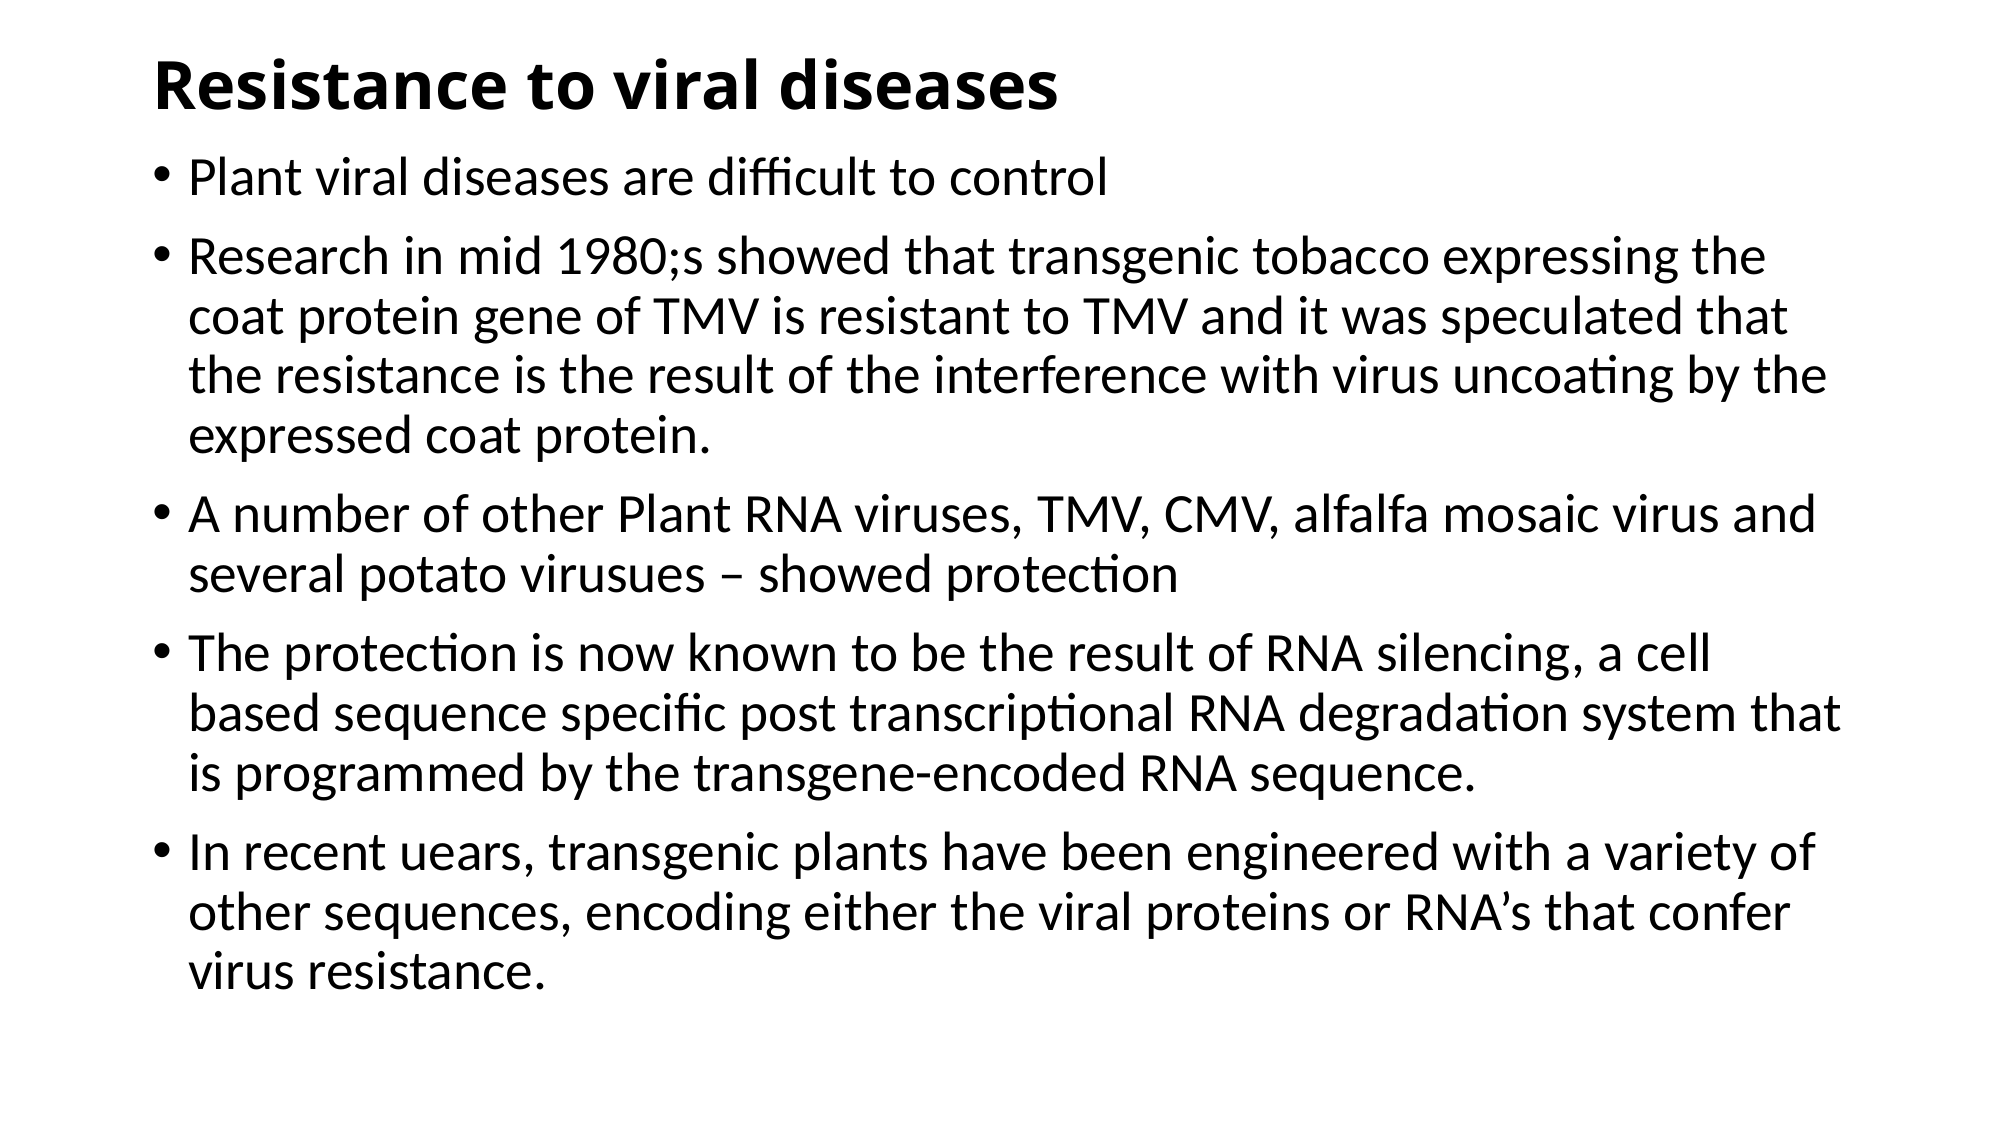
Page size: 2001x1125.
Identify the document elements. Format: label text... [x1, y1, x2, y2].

list Plant viral diseases are difficult to control Research in mid 1980;s showed that transgenic tobacco expressing the coat protein gene of TMV is resistant to TMV and it was speculated that the resistance is the result of the interference with virus uncoating by the expressed coat protein. A number of other Plant RNA viruses, TMV, CMV, alfalfa mosaic virus and several potato virusues – showed protection The protection is now known to be the result of RNA silencing, a cell based sequence specific post transcriptional RNA degradation system that is programmed by the transgene-encoded RNA sequence. In recent uears, transgenic plants have been engineered with a variety of other sequences, encoding either the viral proteins or RNA’s that confer virus resistance. [137, 139, 1863, 1014]
title Resistance to viral diseases [137, 59, 1863, 116]
